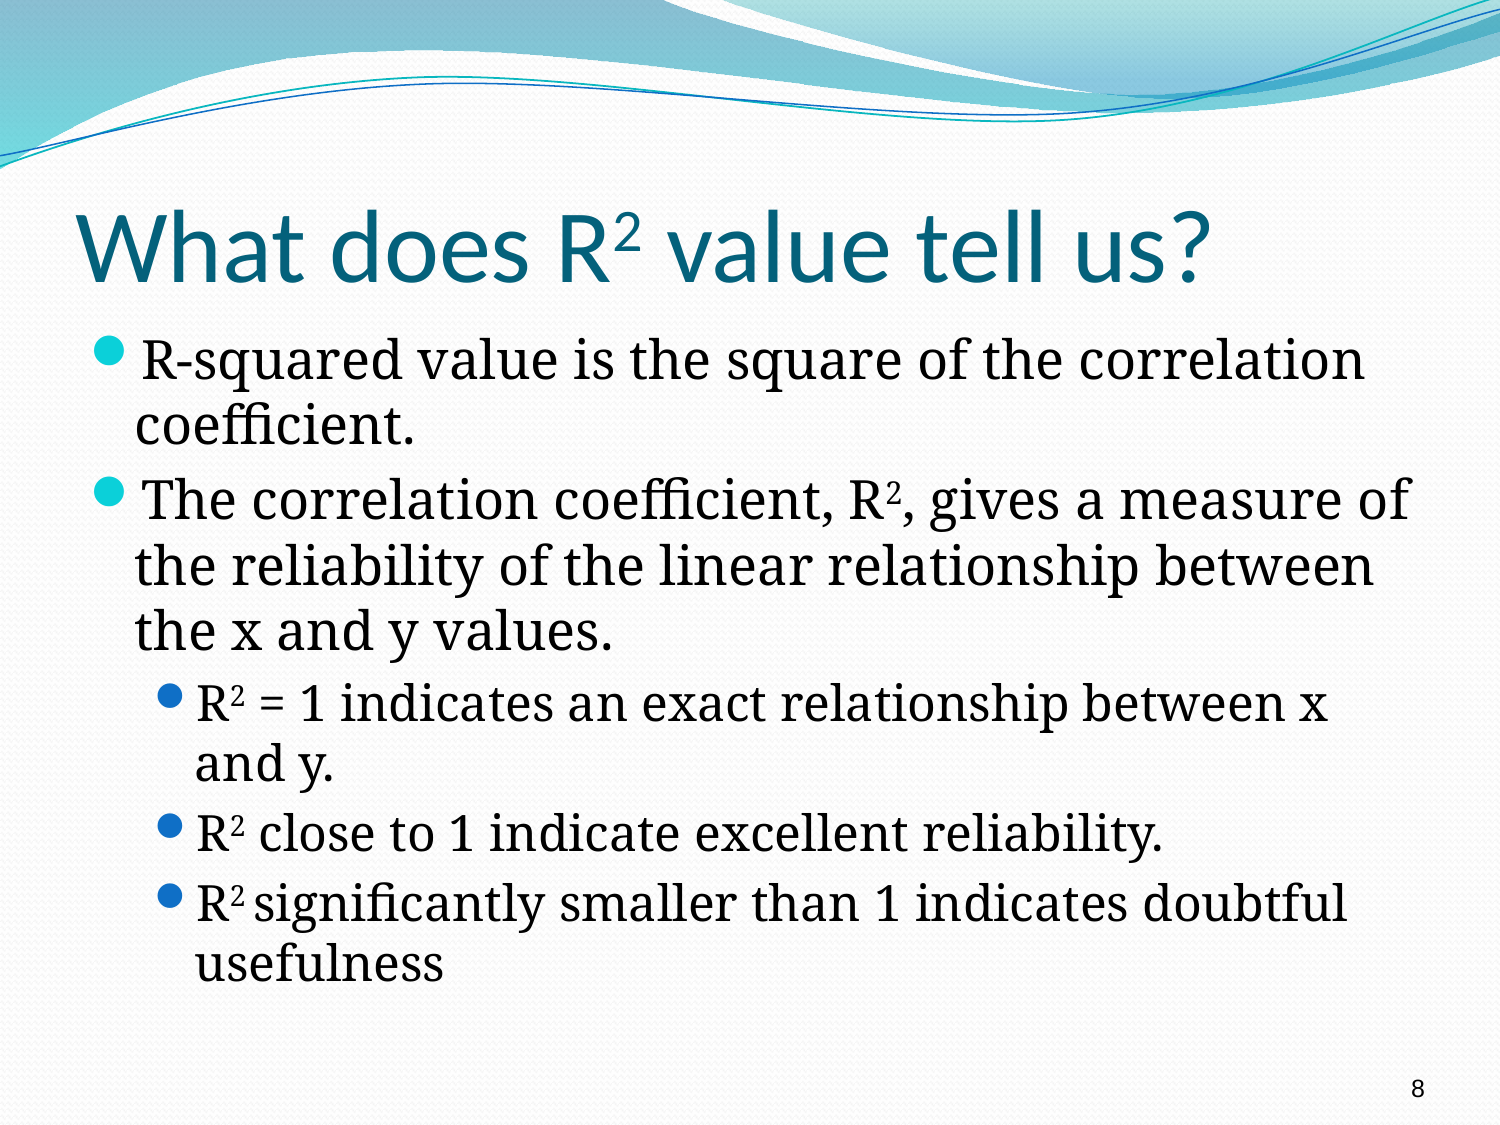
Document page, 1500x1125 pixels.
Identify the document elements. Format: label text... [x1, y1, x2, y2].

list R-squared value is the square of the correlation coefficient. The correlation coefficient, R2, gives a measure of the reliability of the linear relationship between the x and y values. R2 = 1 indicates an exact relationship between x and y. R2 close to 1 indicate excellent reliability. R2 significantly smaller than 1 indicates doubtful usefulness [75, 317, 1425, 1038]
title What does R2 value tell us? [75, 115, 1425, 303]
slide_number 8 [1299, 1042, 1425, 1103]
